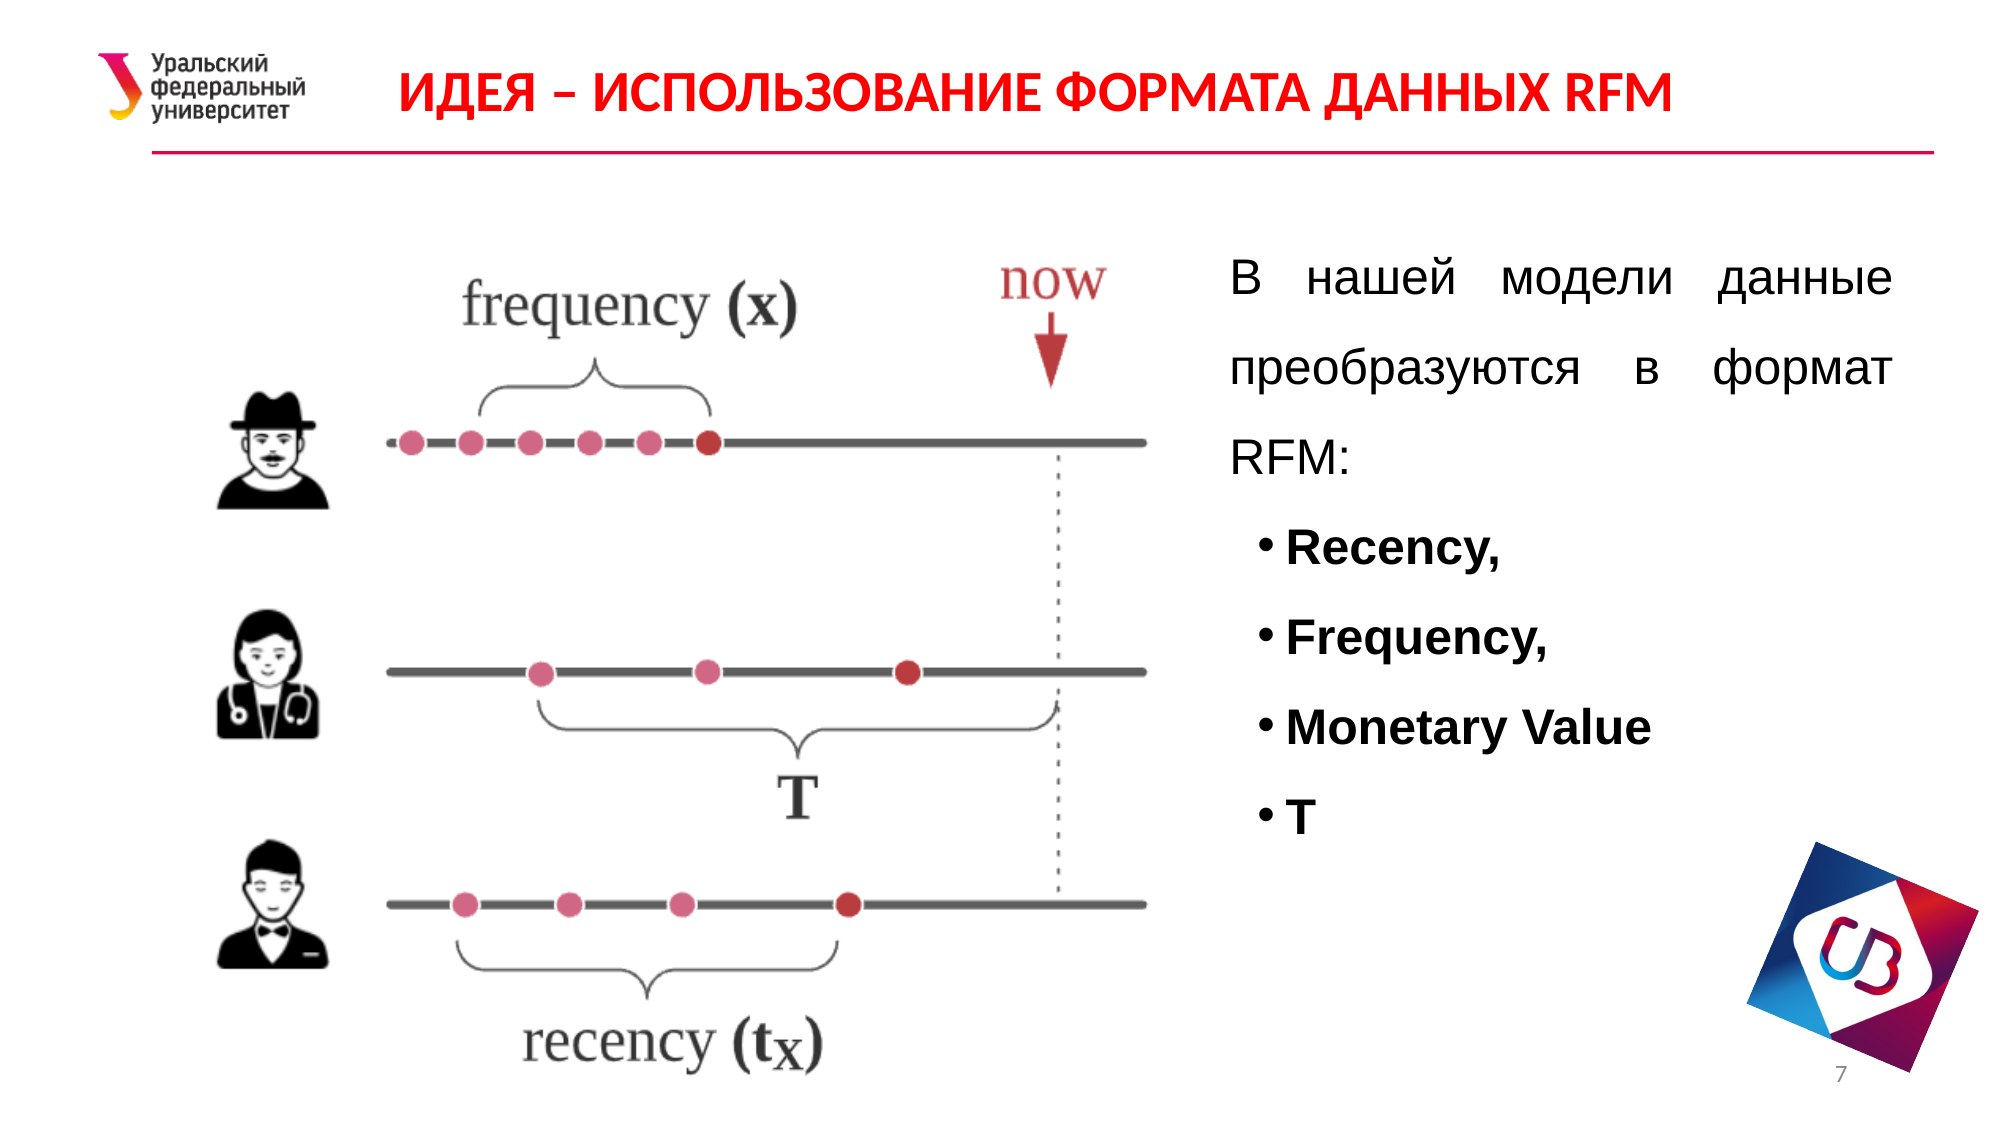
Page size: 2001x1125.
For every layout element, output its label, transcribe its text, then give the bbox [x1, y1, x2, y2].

picture [1747, 852, 1978, 1072]
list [98, 52, 320, 124]
text_box В нашей модели данные преобразуются в формат RFM: Recency, Frequency, Monetary Value T [1217, 207, 1916, 852]
slide_number 7 [1412, 1042, 1863, 1103]
text_box ИДЕЯ – ИСПОЛЬЗОВАНИЕ ФОРМАТА ДАННЫХ RFM [383, 45, 1703, 131]
text_box [151, 151, 1935, 155]
picture [123, 174, 1213, 1120]
